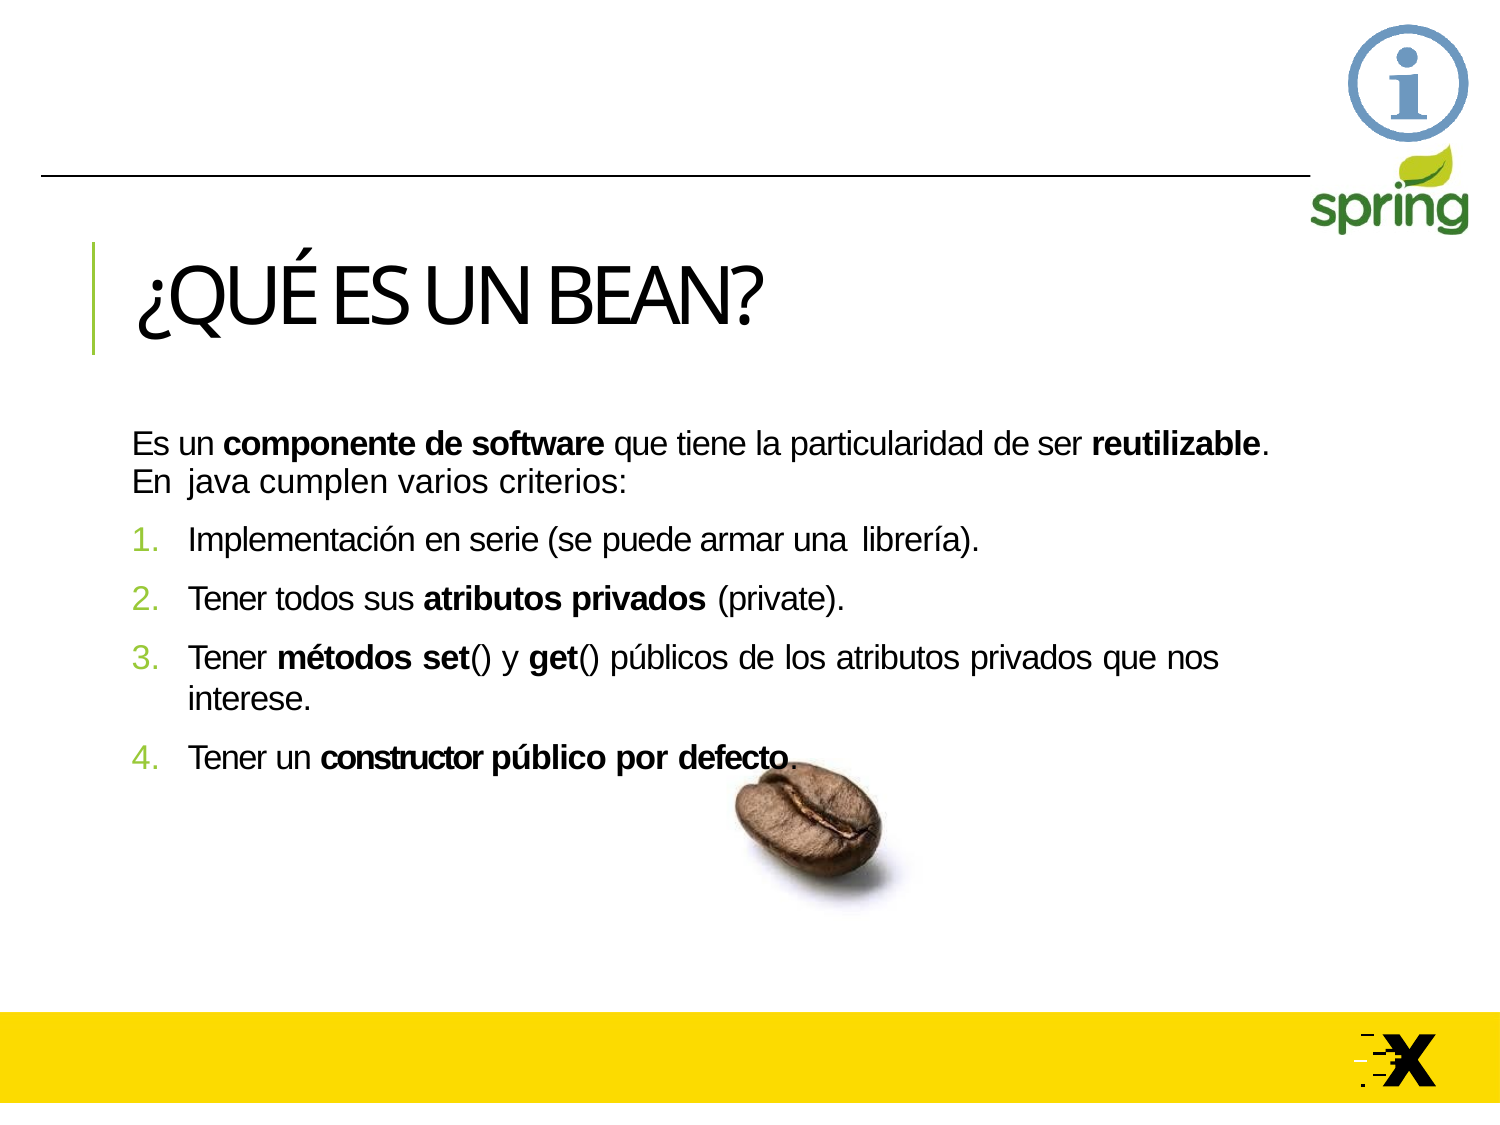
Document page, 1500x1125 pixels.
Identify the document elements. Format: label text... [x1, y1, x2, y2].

picture [0, 1012, 1500, 1103]
text_box Es un componente de software que tiene la particularidad de ser reutilizable. En java cumplen varios criterios: Implementación en serie (se puede armar una librería). Tener todos sus atributos privados (private). Tener métodos set() y get() públicos de los atributos privados que nos interese. Tener un constructor público por defecto. [130, 418, 1327, 777]
title ¿QUÉ ES UN BEAN? [135, 196, 803, 386]
text_box [726, 777, 923, 921]
text_box [1310, 143, 1469, 236]
